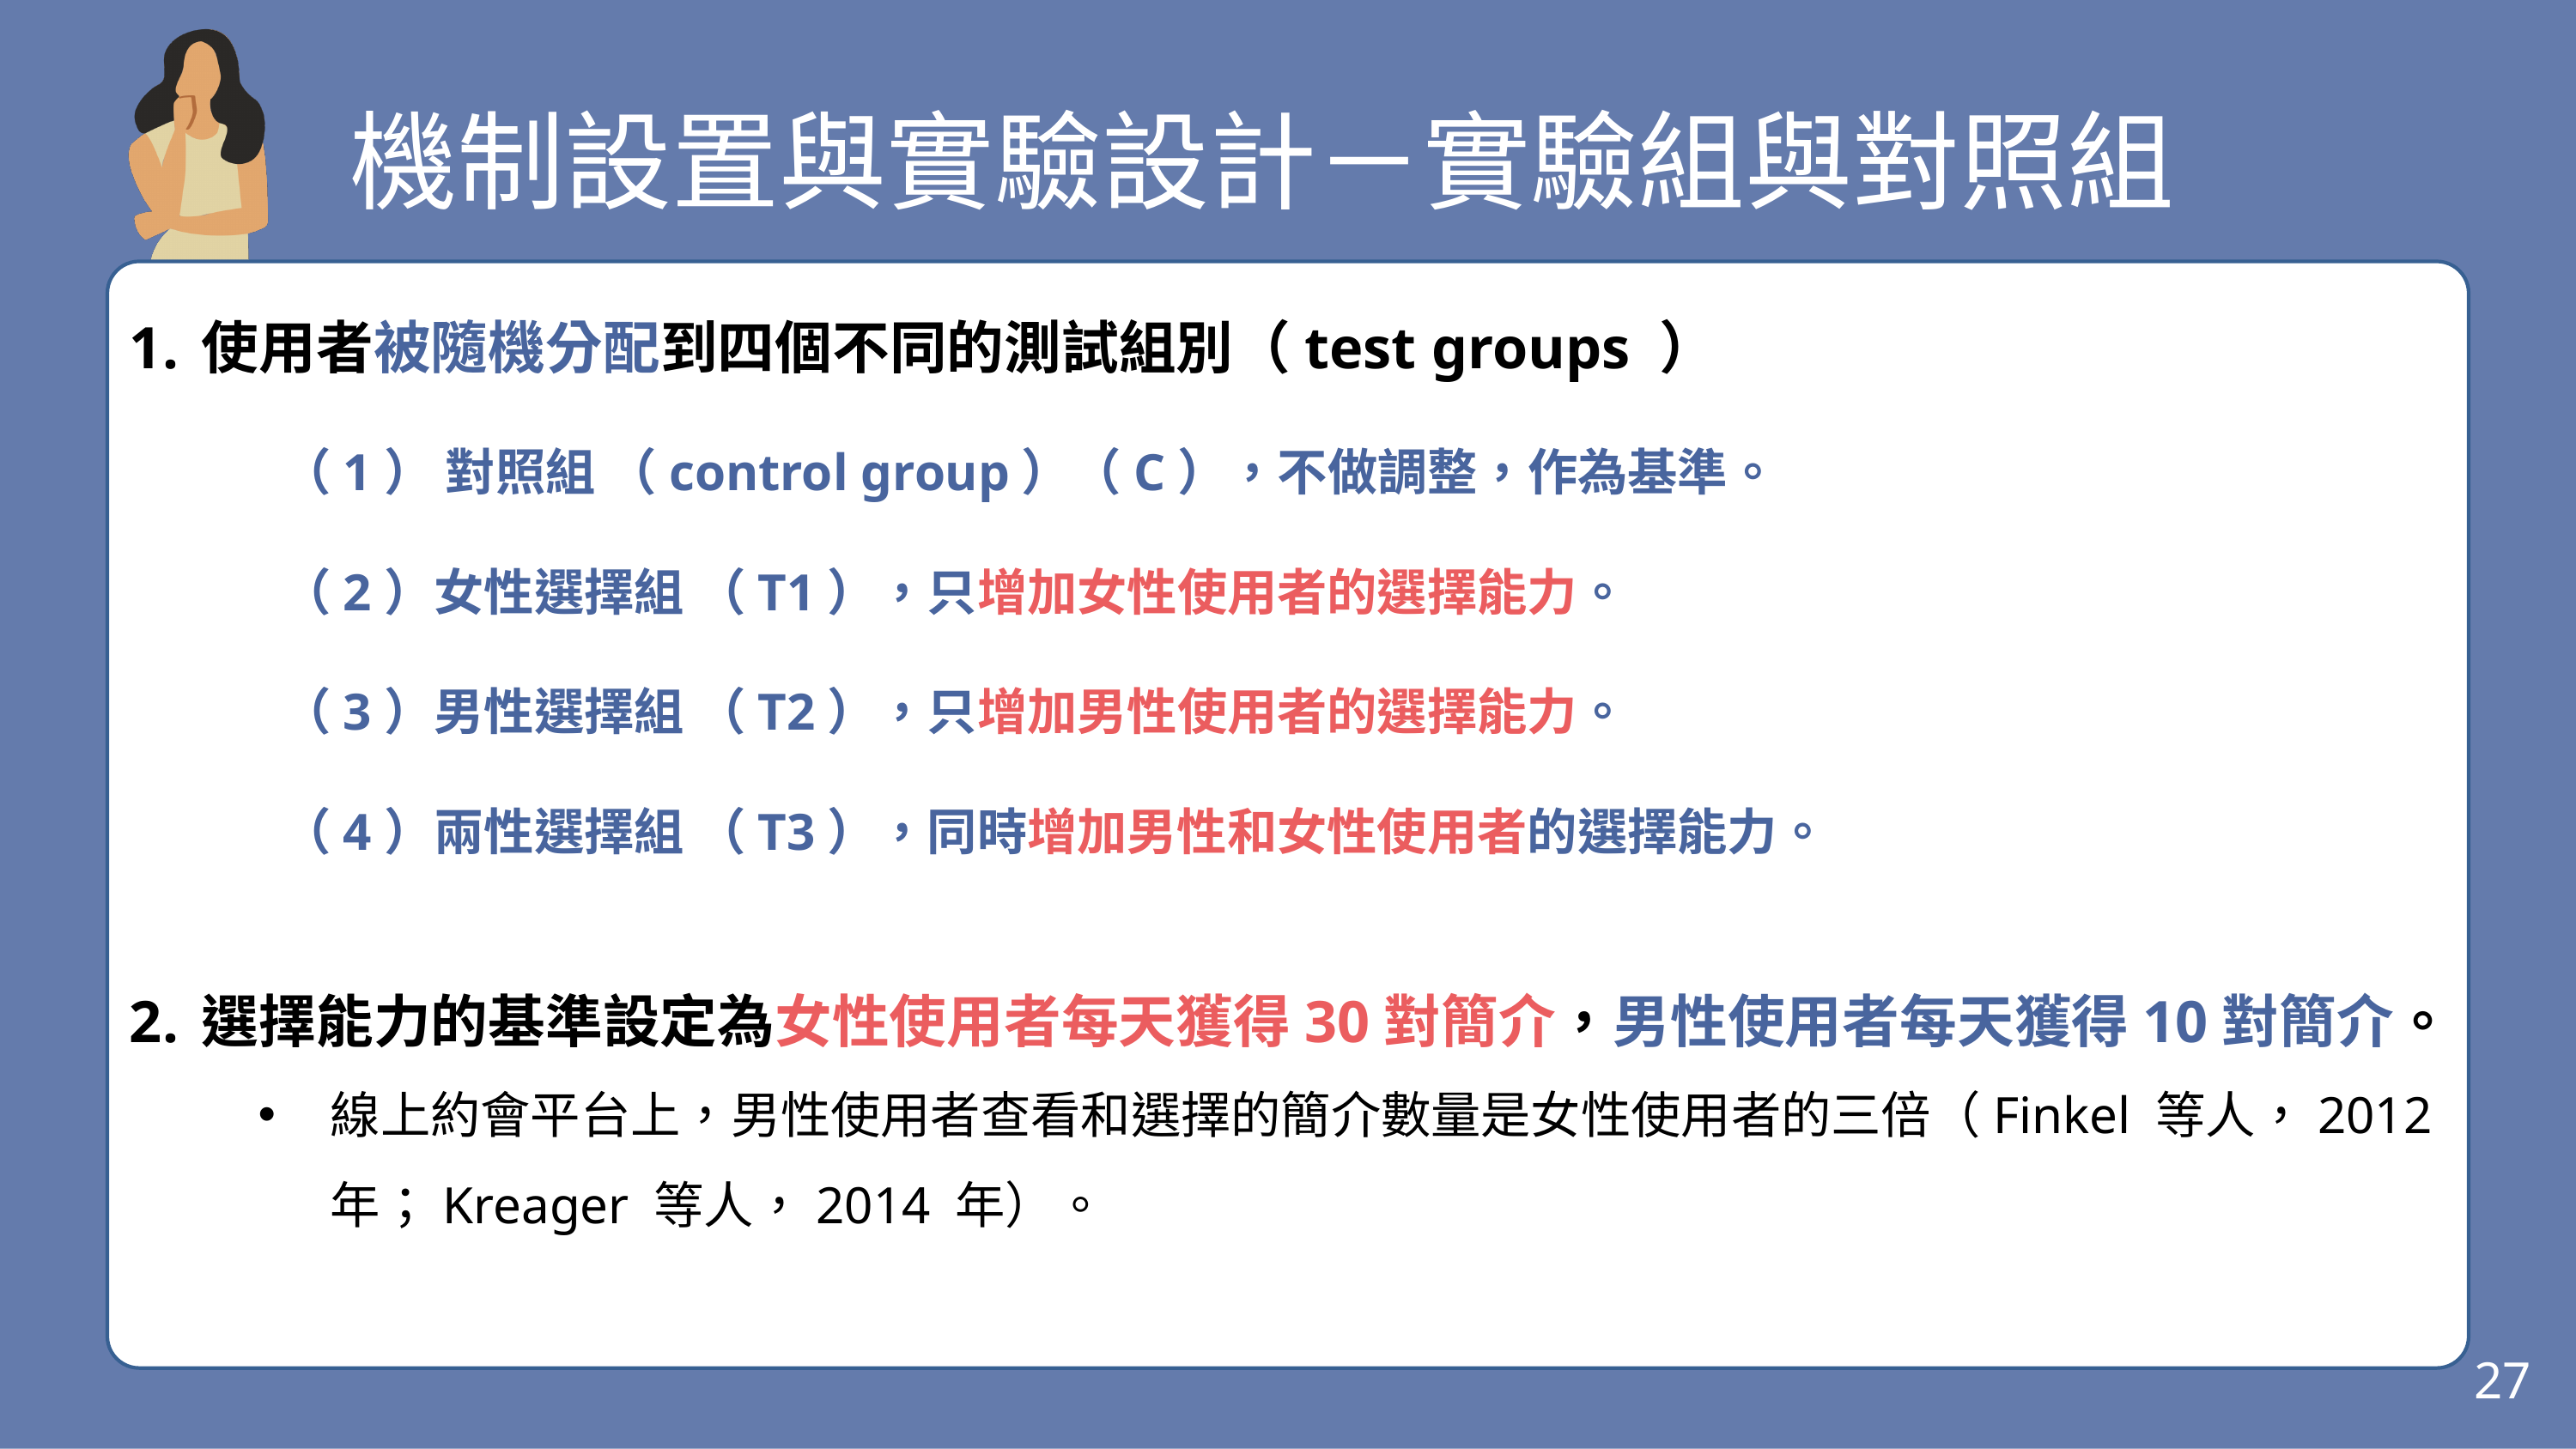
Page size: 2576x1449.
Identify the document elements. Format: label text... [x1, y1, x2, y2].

text_box [118, 27, 302, 265]
text_box 機制設置與實驗設計－實驗組與對照組 [300, 93, 2576, 223]
slide_number 27 [2243, 1357, 2544, 1410]
text_box 使用者被隨機分配到四個不同的測試組別（test groups ） （1） 對照組 （control group）（C），不做調整，作為基準。 （2）女性選擇組 （T1），只增加女性使用者的選擇能力。 （3）男性選擇組 （T2），只增加男性使用者的選擇能力。 （4）兩性選擇組 （T3），同時增加男性和女性使用者的選擇能力。 選擇能力的基準設定為女性使用者每天獲得30對簡介，男性使用者每天獲得10對簡介。 線上約會平台上，男性使用者查看和選擇的簡介數量是女性使用者的三倍（Finkel 等人，2012 年；Kreager 等人，2014 年）。 [105, 259, 2471, 1370]
